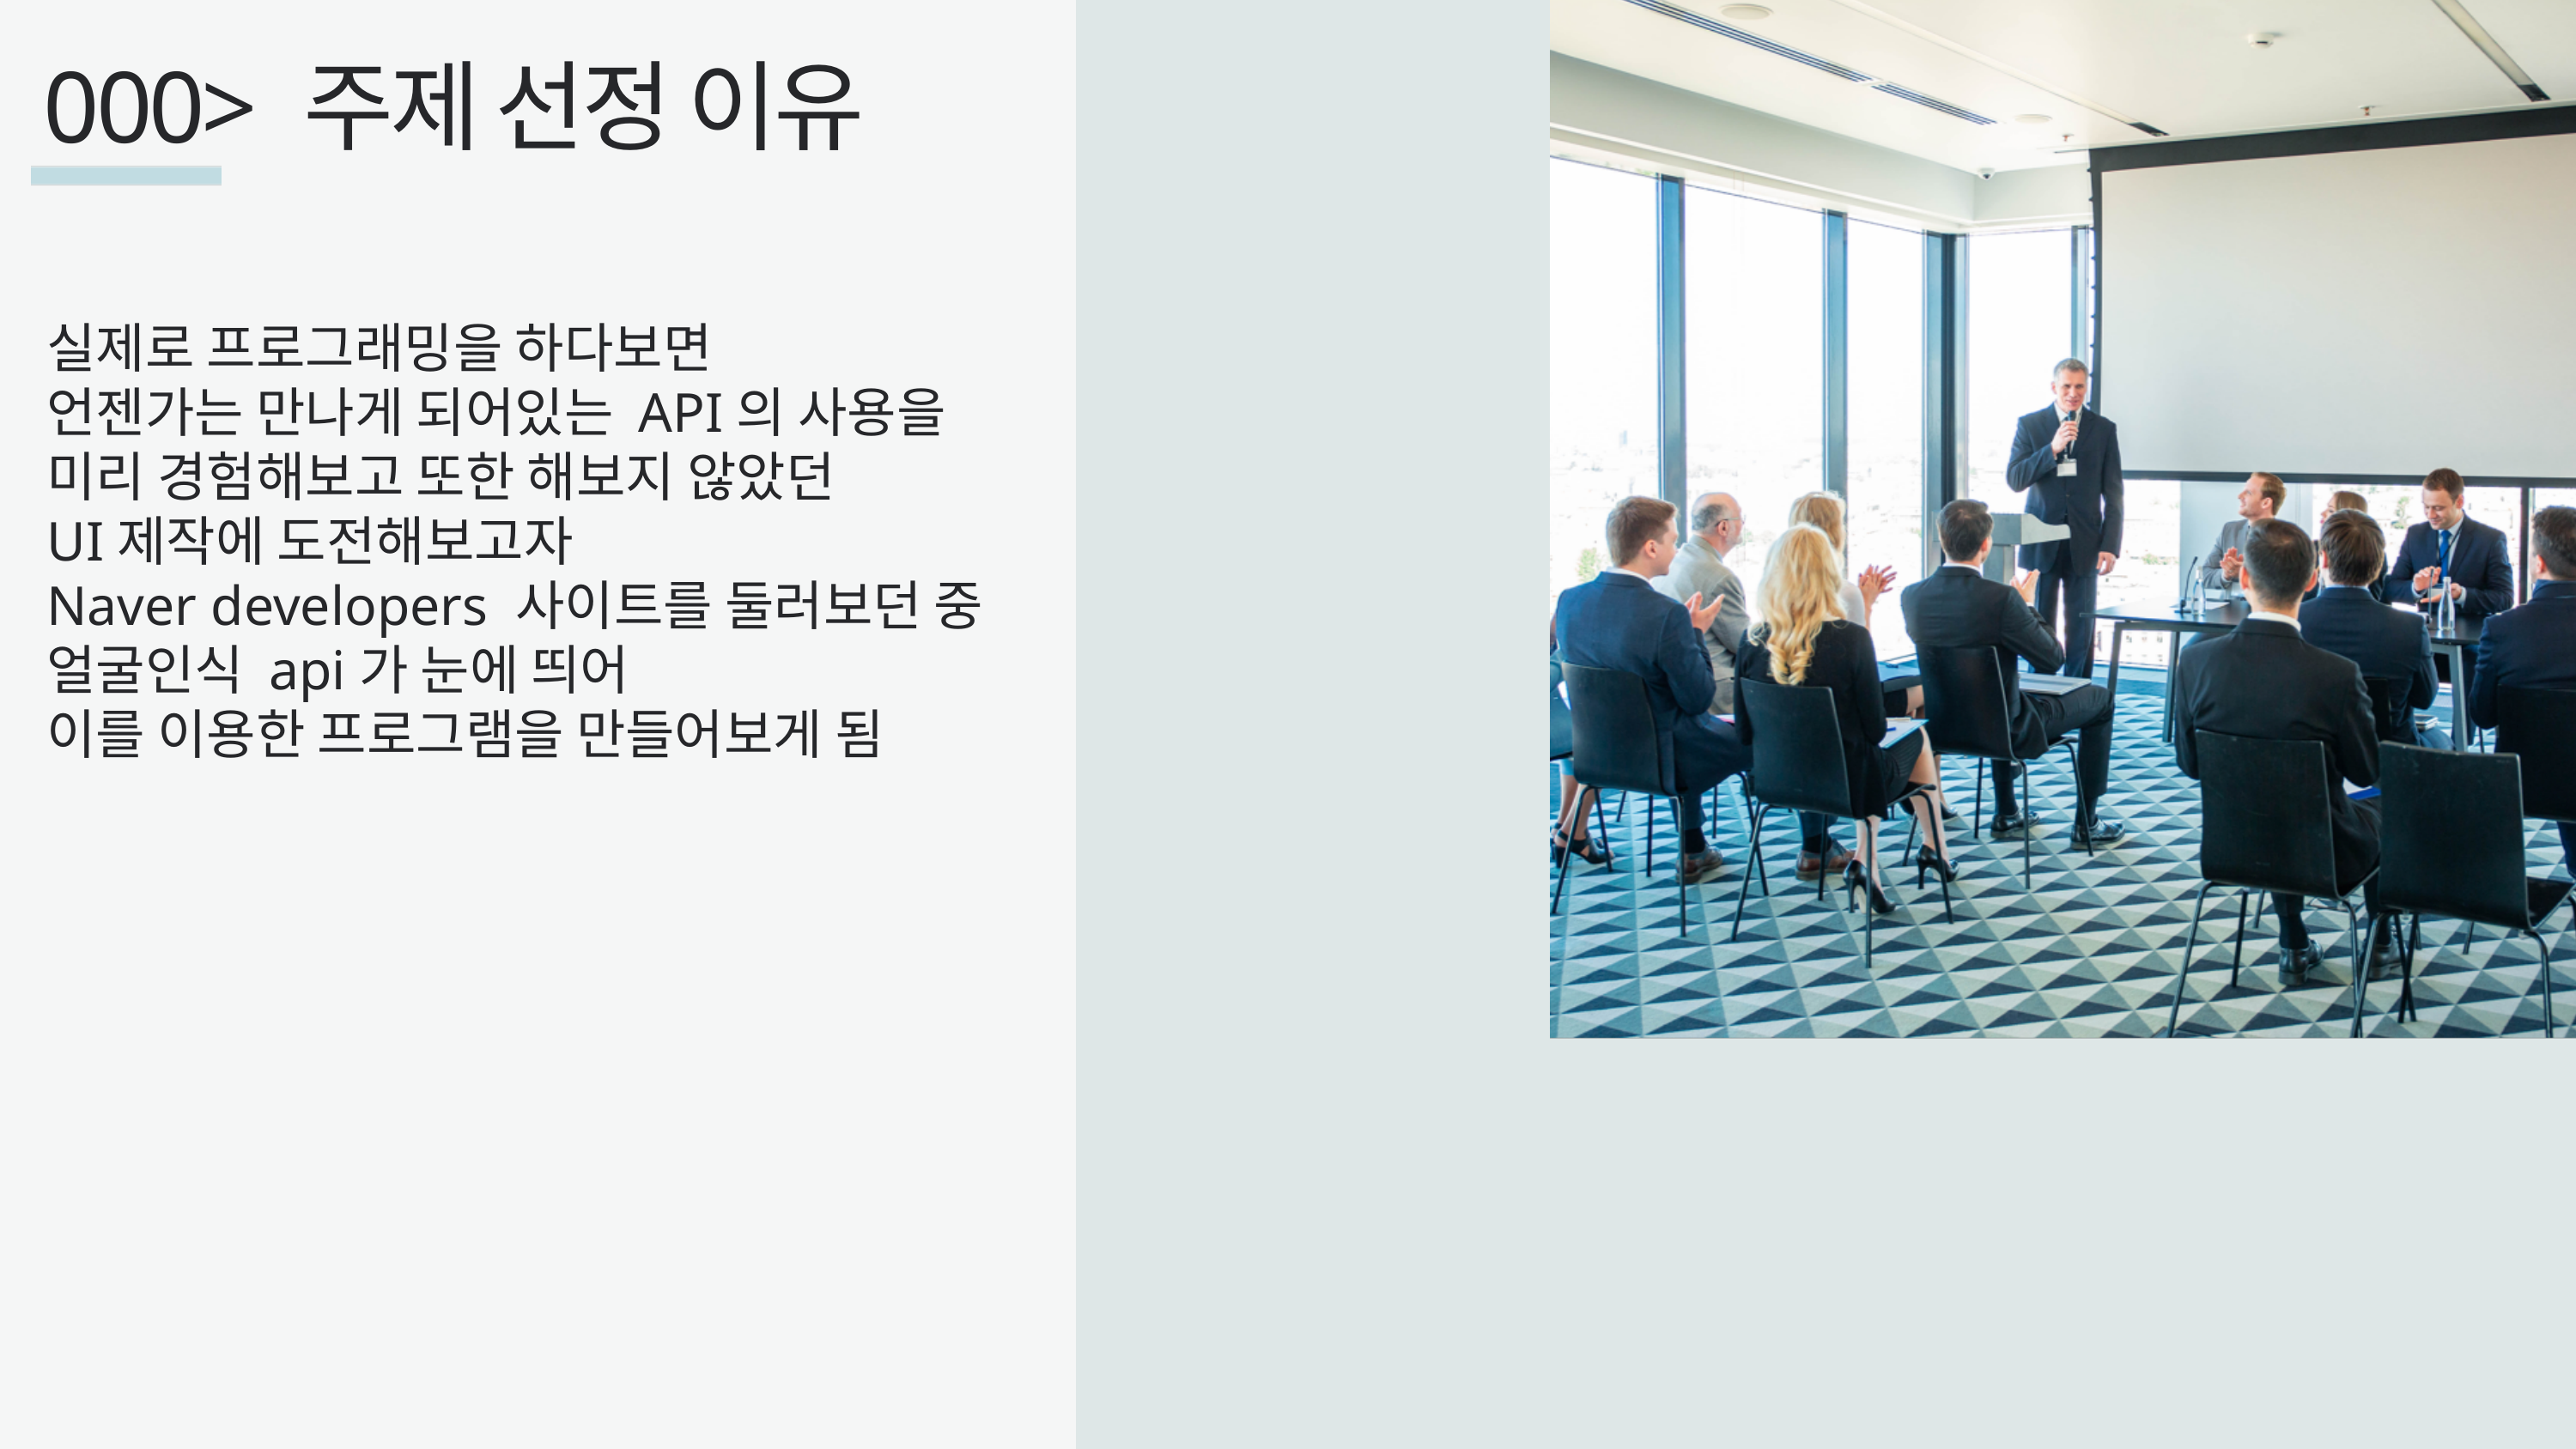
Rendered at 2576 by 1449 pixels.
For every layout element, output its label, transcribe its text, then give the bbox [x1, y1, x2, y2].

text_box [1076, 0, 2576, 1449]
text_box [30, 141, 222, 211]
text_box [1549, 0, 2576, 1040]
text_box 실제로 프로그래밍을 하다보면 언젠가는 만나게 되어있는 API의 사용을 미리 경험해보고 또한 해보지 않았던 UI제작에 도전해보고자 Naver developers 사이트를 둘러보던 중 얼굴인식 api가 눈에 띄어 이를 이용한 프로그램을 만들어보게 됨 [33, 308, 1072, 772]
text_box 000> 주제 선정 이유 [31, 38, 1072, 169]
